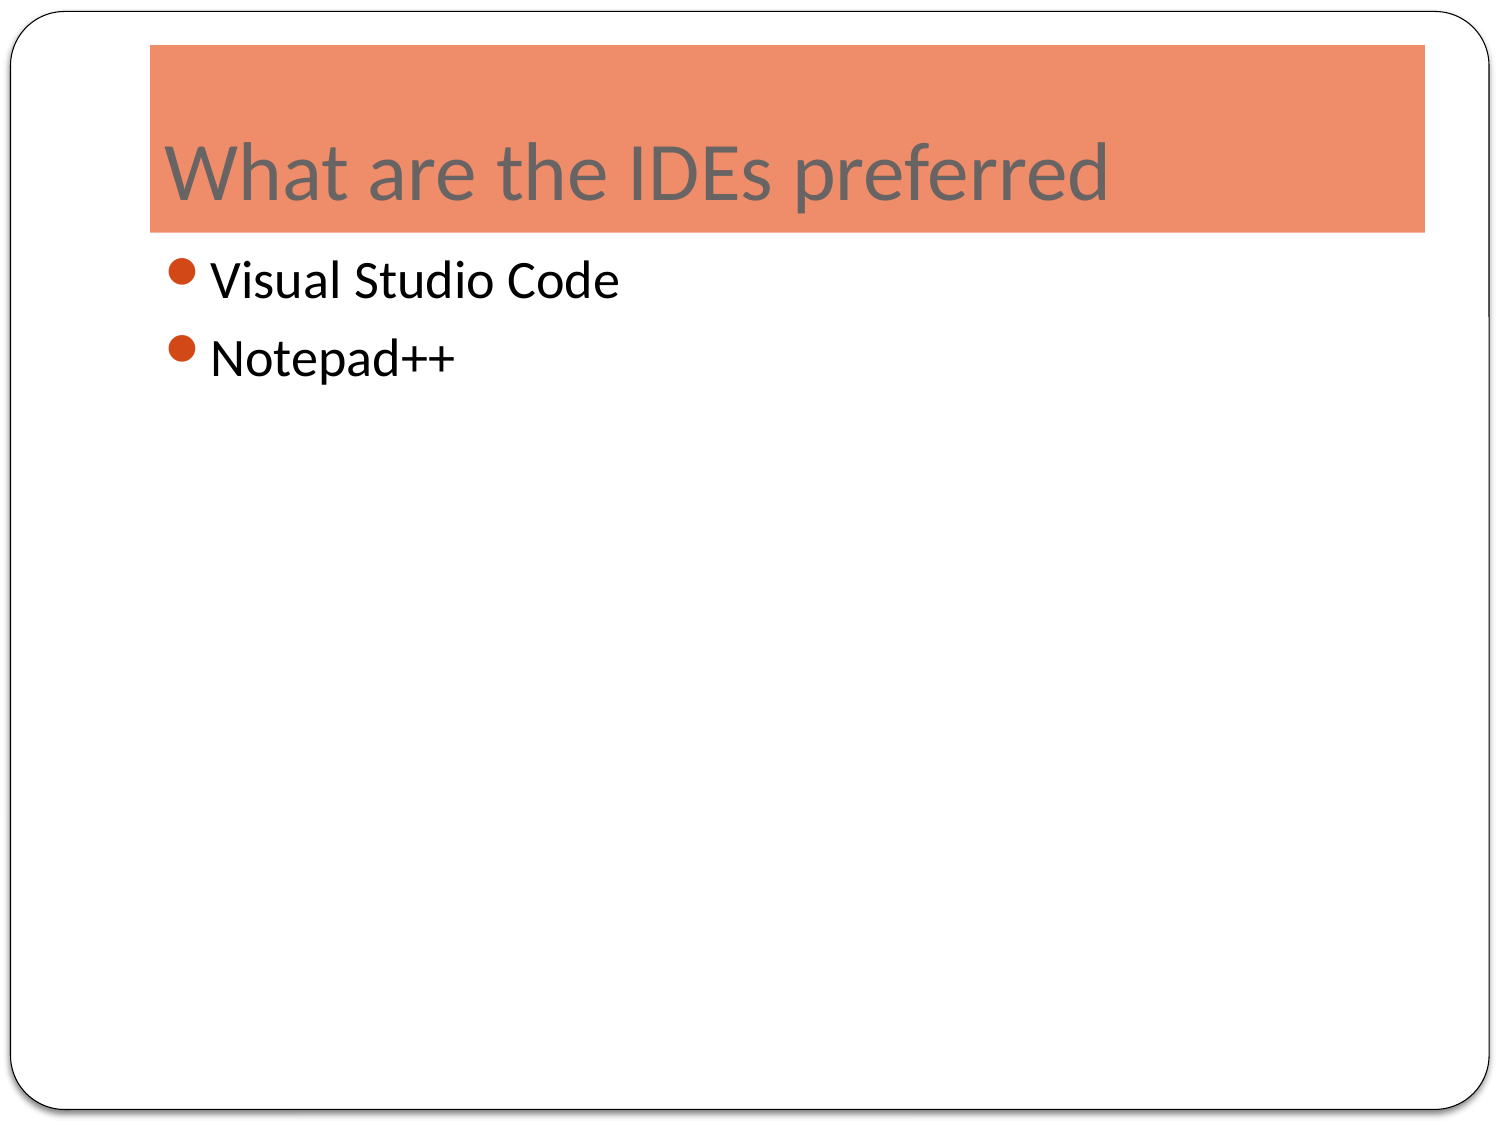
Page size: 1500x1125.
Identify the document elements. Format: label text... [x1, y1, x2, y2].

title What are the IDEs preferred [150, 45, 1425, 233]
list Visual Studio Code Notepad++ [150, 237, 1425, 988]
